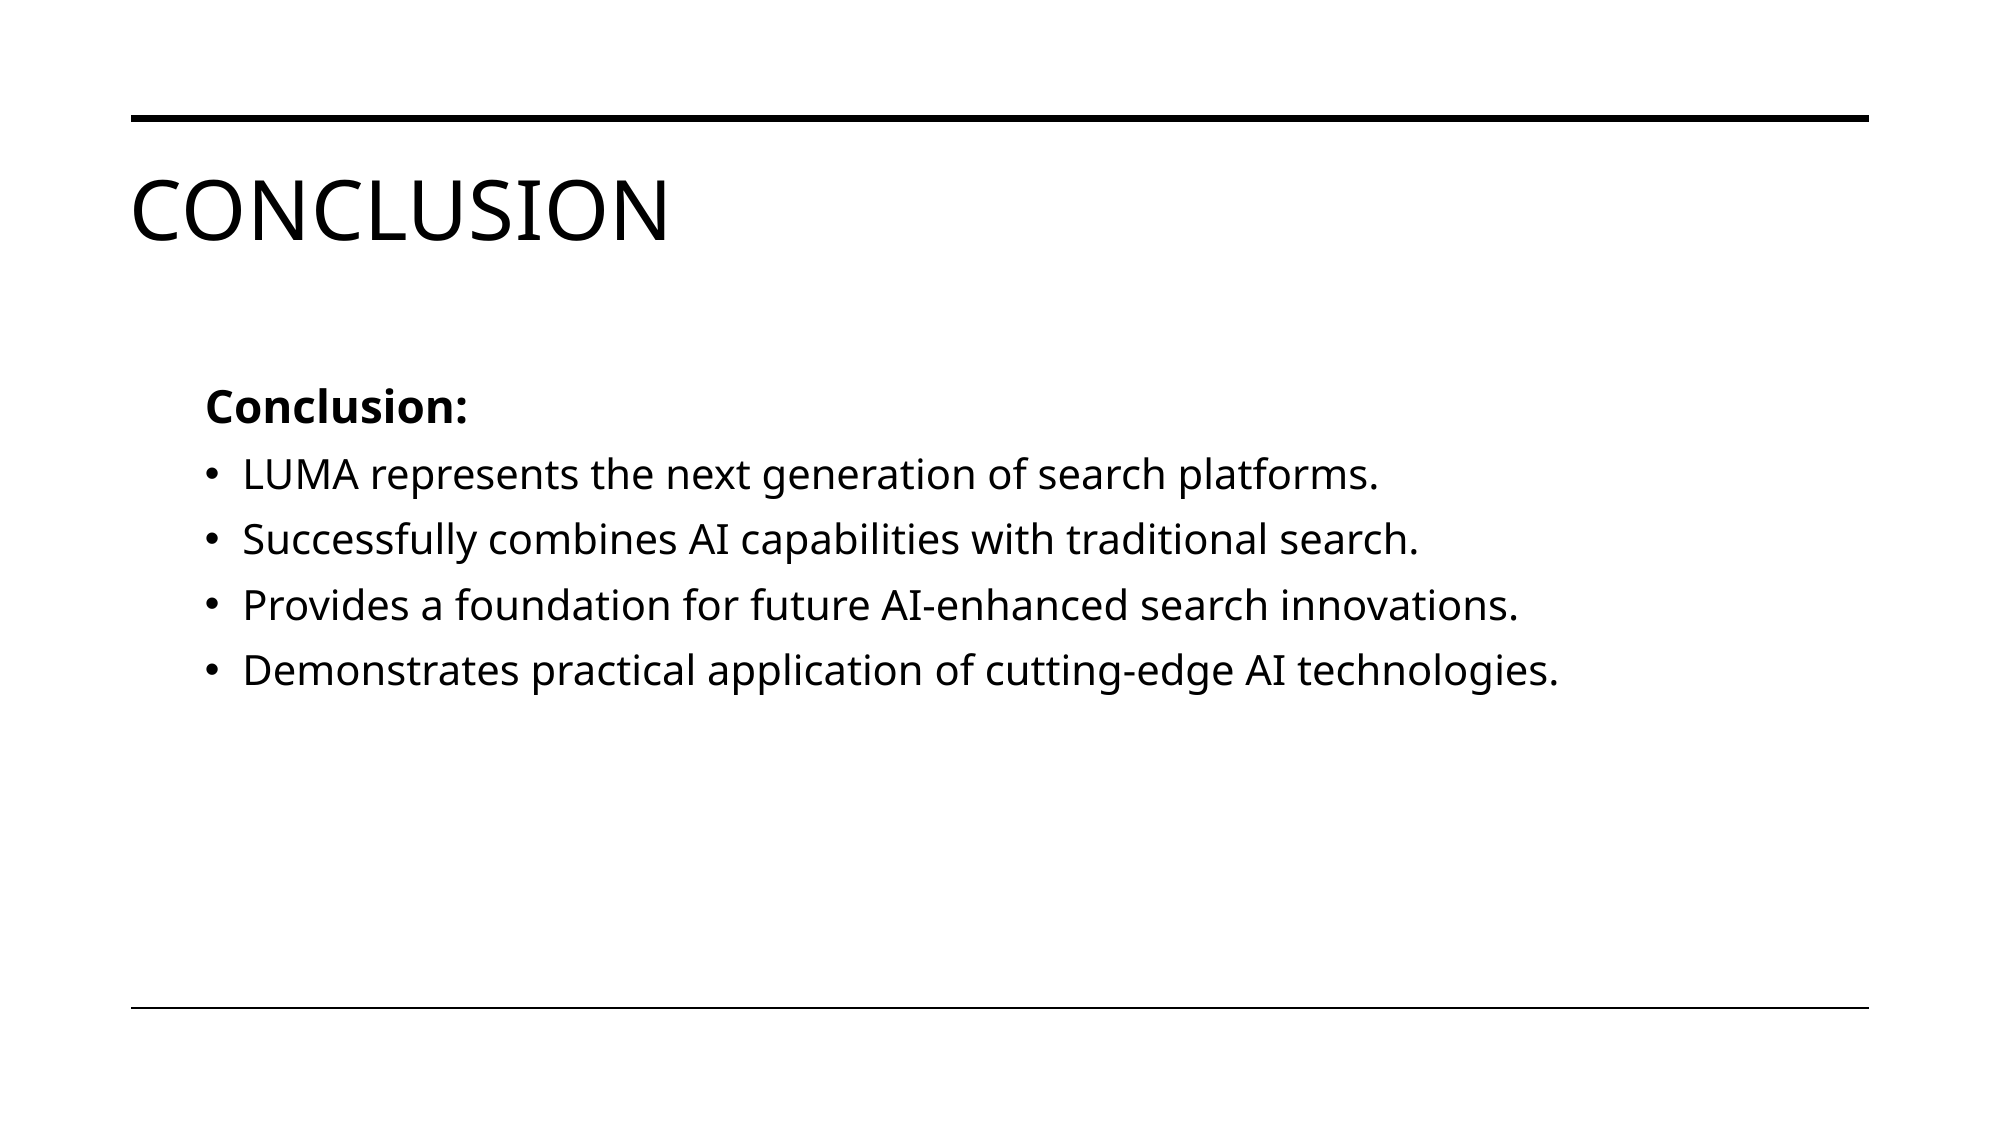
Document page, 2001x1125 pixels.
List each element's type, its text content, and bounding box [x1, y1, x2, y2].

title Conclusion [114, 149, 1869, 364]
list Conclusion: LUMA represents the next generation of search platforms. Successfully combines AI capabilities with traditional search. Provides a foundation for future AI-enhanced search innovations. Demonstrates practical application of cutting-edge AI technologies. [114, 364, 1869, 978]
